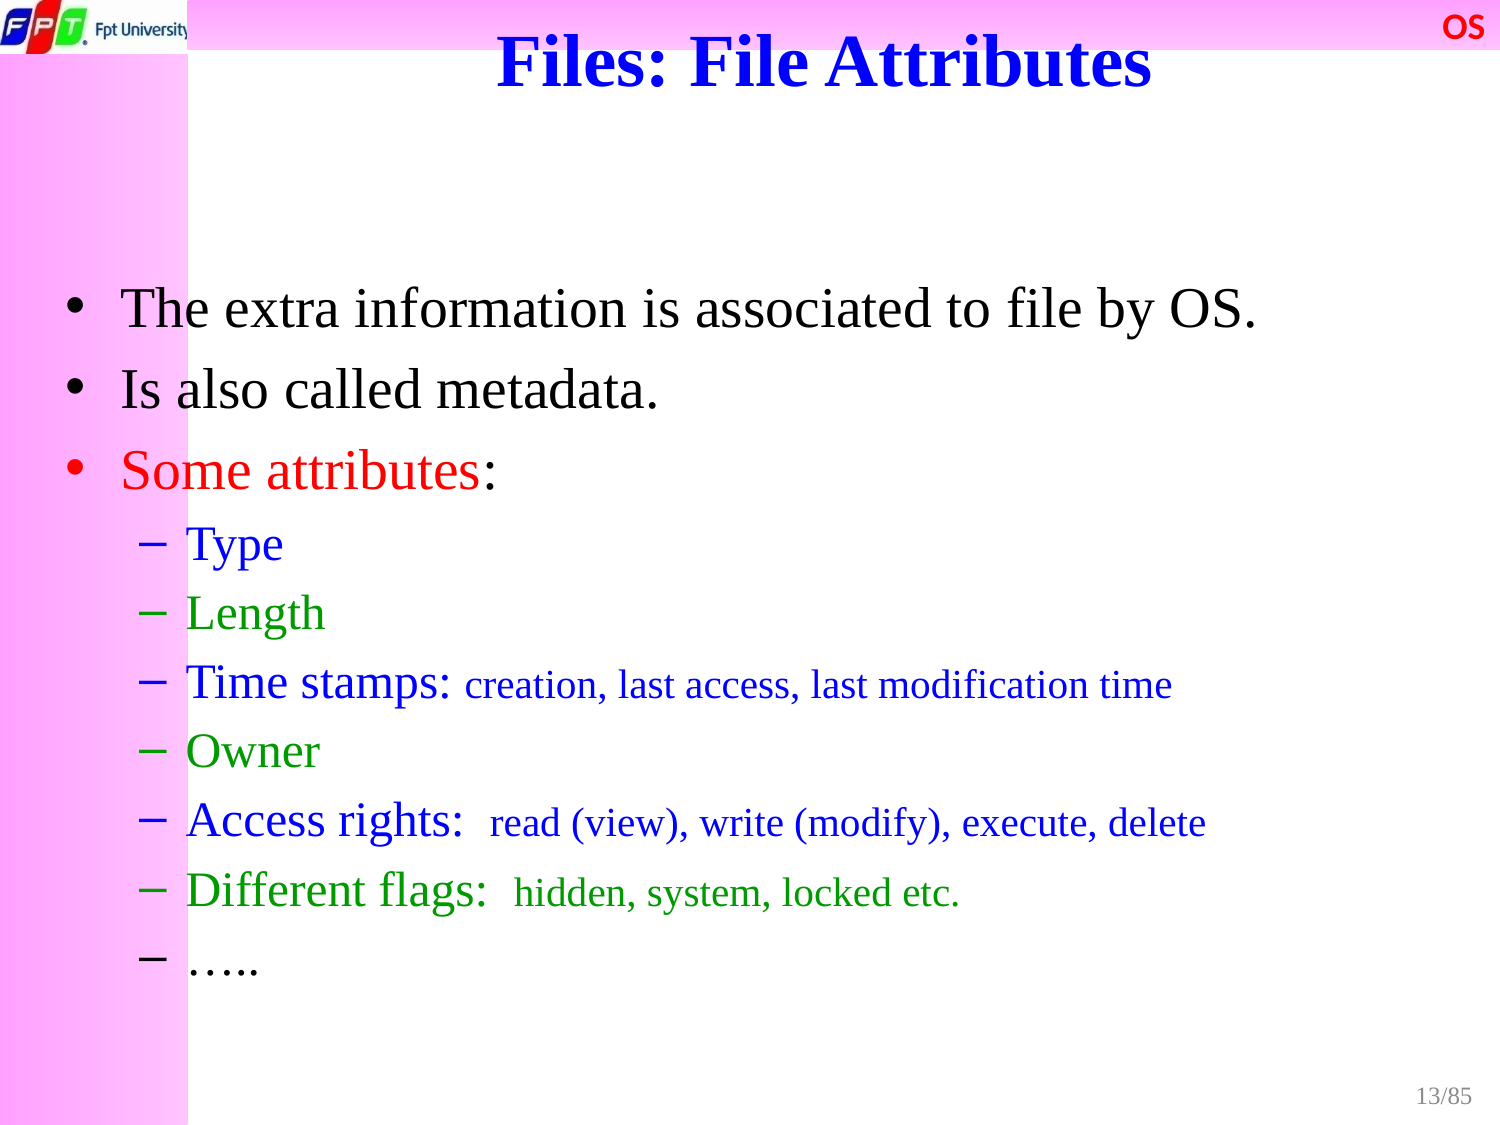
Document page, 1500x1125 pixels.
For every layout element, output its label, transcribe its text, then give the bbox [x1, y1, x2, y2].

slide_number 13/85 [1137, 1074, 1488, 1116]
title Files: File Attributes [150, 0, 1500, 113]
picture [0, 0, 150, 54]
list The extra information is associated to file by OS. Is also called metadata. Some attributes: Type Length Time stamps: creation, last access, last modification time Owner Access rights: read (view), write (modify), execute, delete Different flags: hidden, system, locked etc. ….. [50, 262, 1450, 1000]
